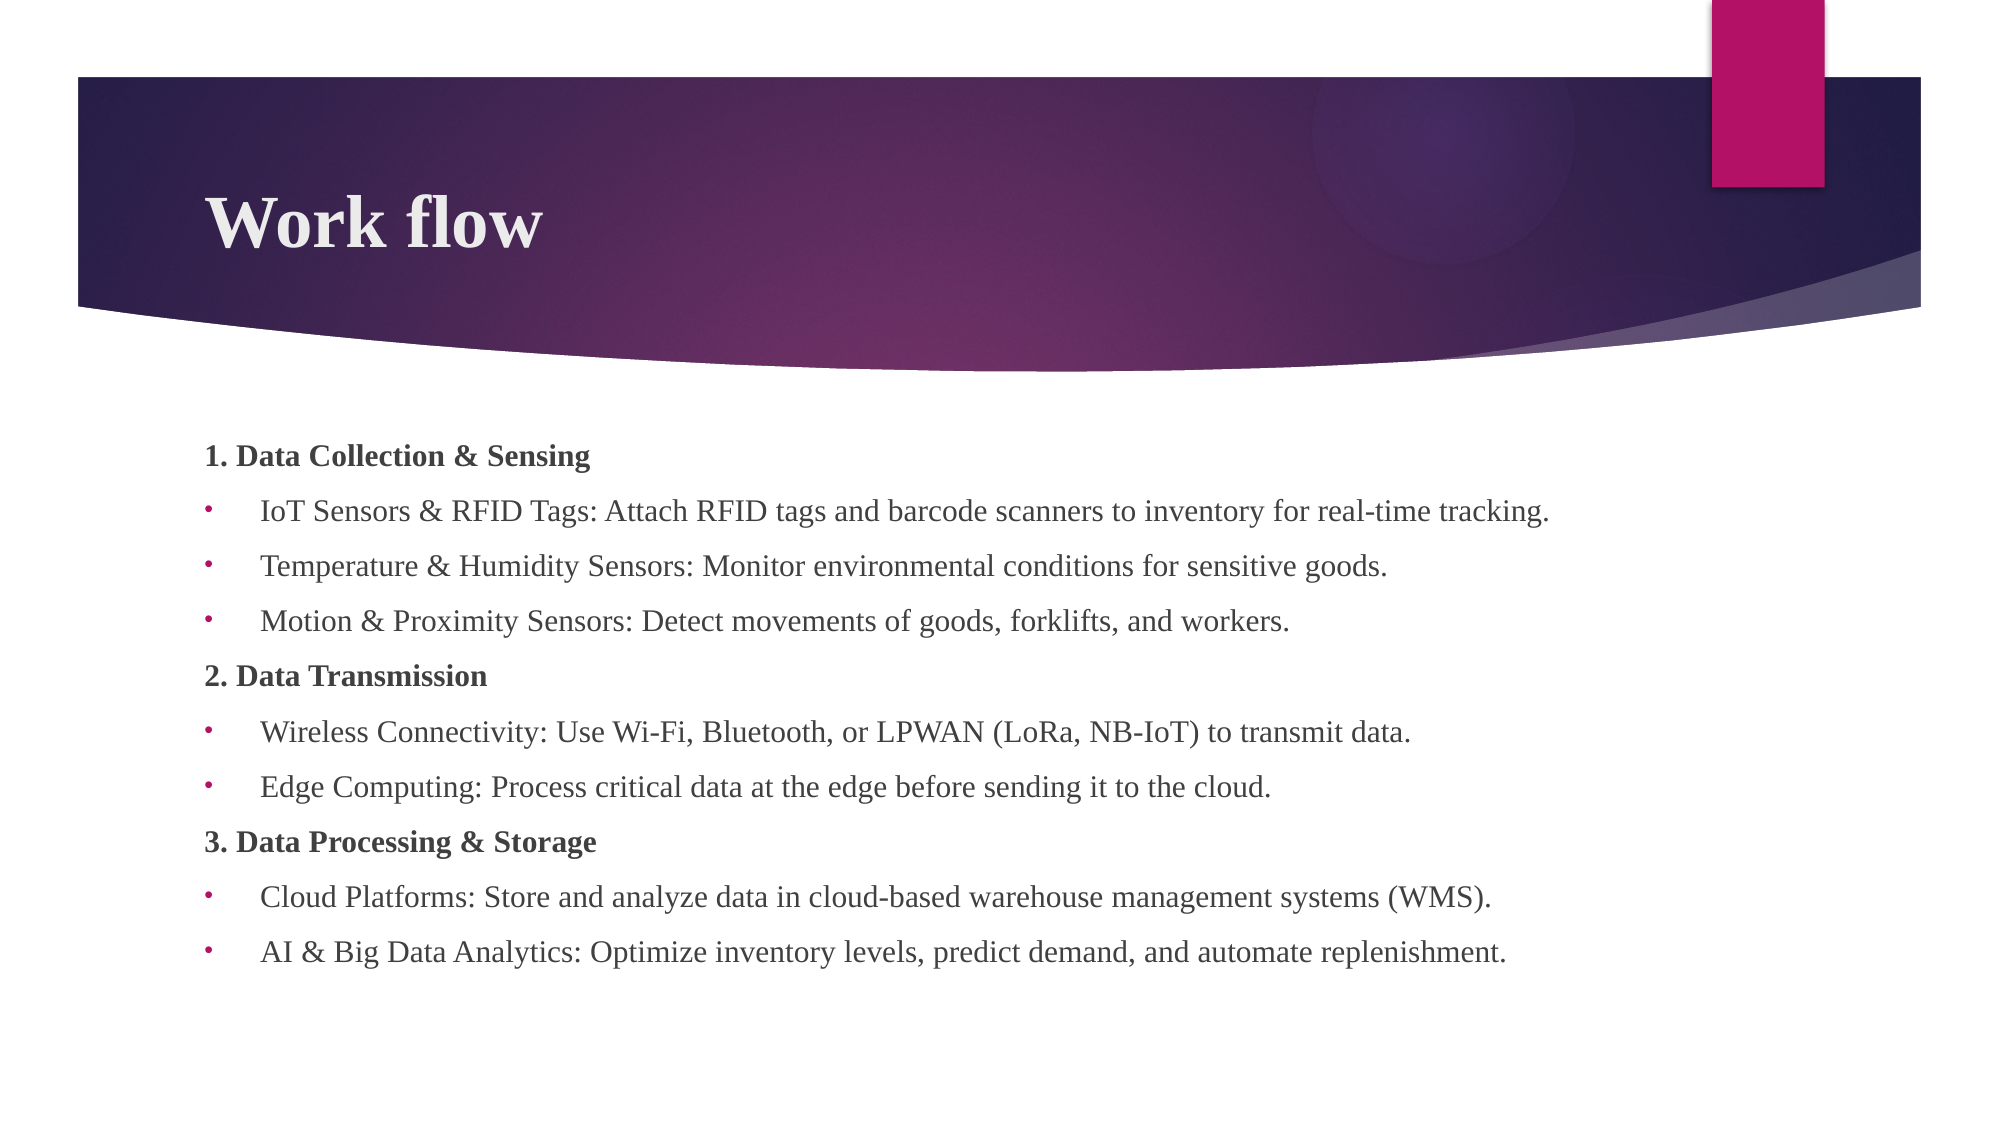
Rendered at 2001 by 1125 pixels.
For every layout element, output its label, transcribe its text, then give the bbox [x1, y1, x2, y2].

title Work flow [189, 159, 1627, 276]
list 1. Data Collection & Sensing IoT Sensors & RFID Tags: Attach RFID tags and barcode scanners to inventory for real-time tracking. Temperature & Humidity Sensors: Monitor environmental conditions for sensitive goods. Motion & Proximity Sensors: Detect movements of goods, forklifts, and workers. 2. Data Transmission Wireless Connectivity: Use Wi-Fi, Bluetooth, or LPWAN (LoRa, NB-IoT) to transmit data. Edge Computing: Process critical data at the edge before sending it to the cloud. 3. Data Processing & Storage Cloud Platforms: Store and analyze data in cloud-based warehouse management systems (WMS). AI & Big Data Analytics: Optimize inventory levels, predict demand, and automate replenishment. [189, 427, 1638, 988]
